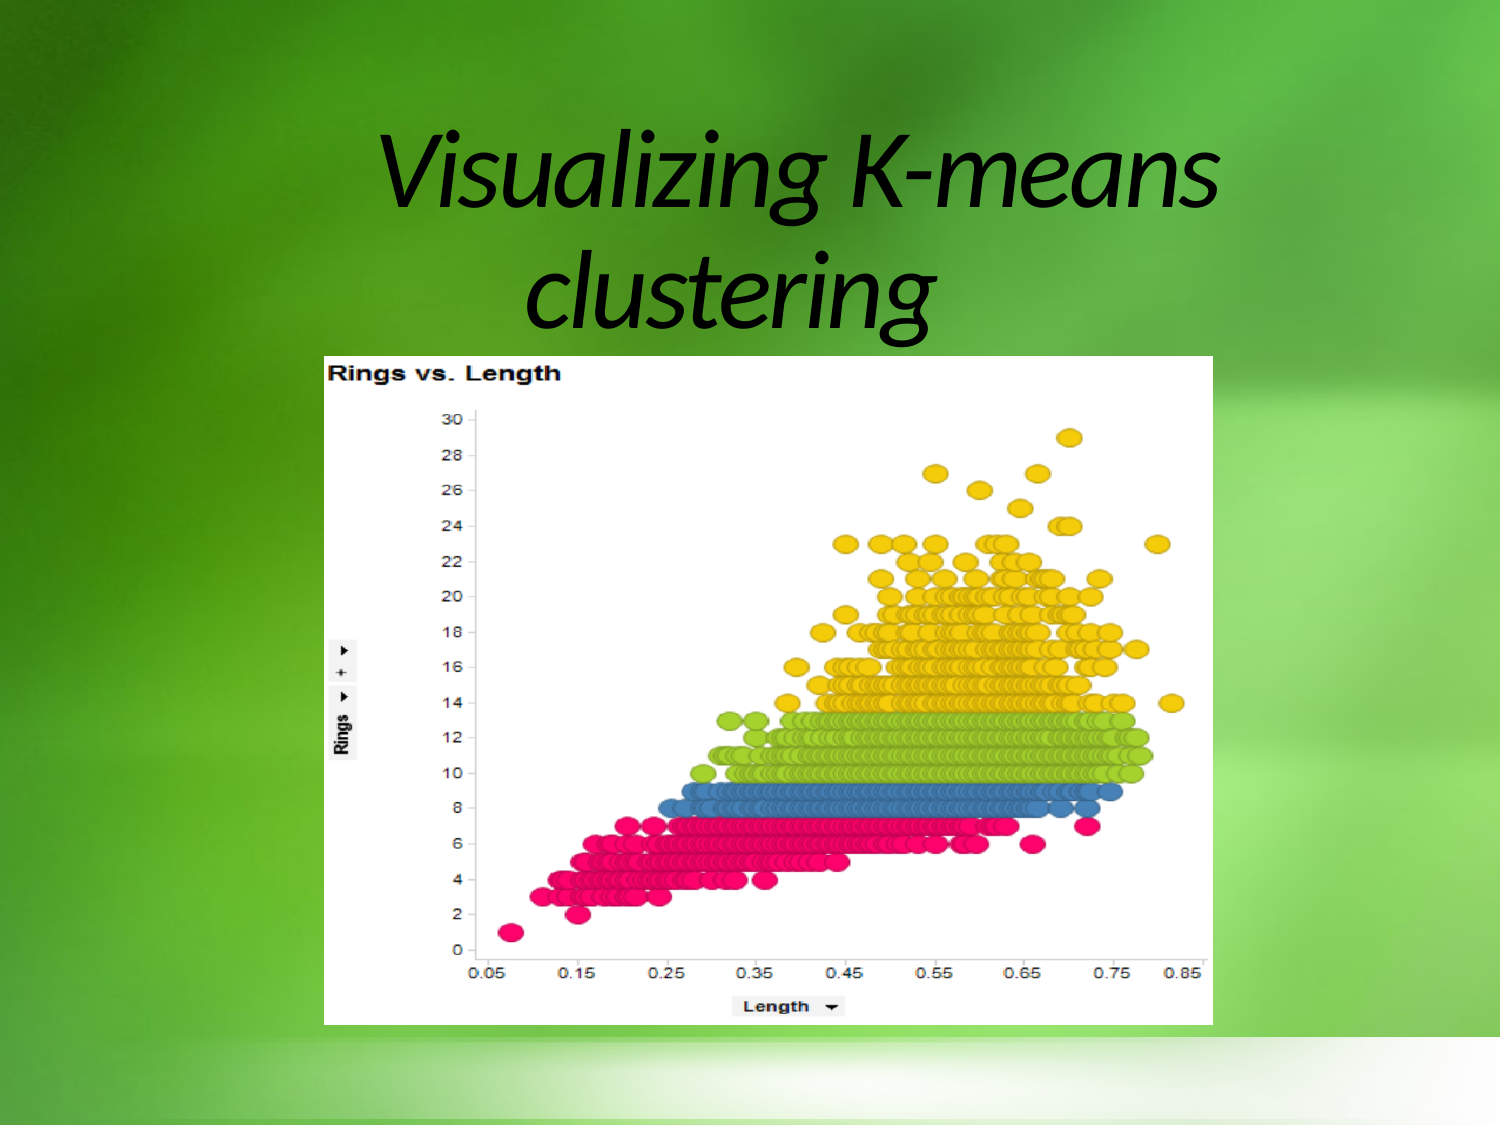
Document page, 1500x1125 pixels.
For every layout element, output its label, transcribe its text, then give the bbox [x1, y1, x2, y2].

title Visualizing K-means clustering [224, 106, 1380, 357]
picture [0, 0, 1500, 1125]
